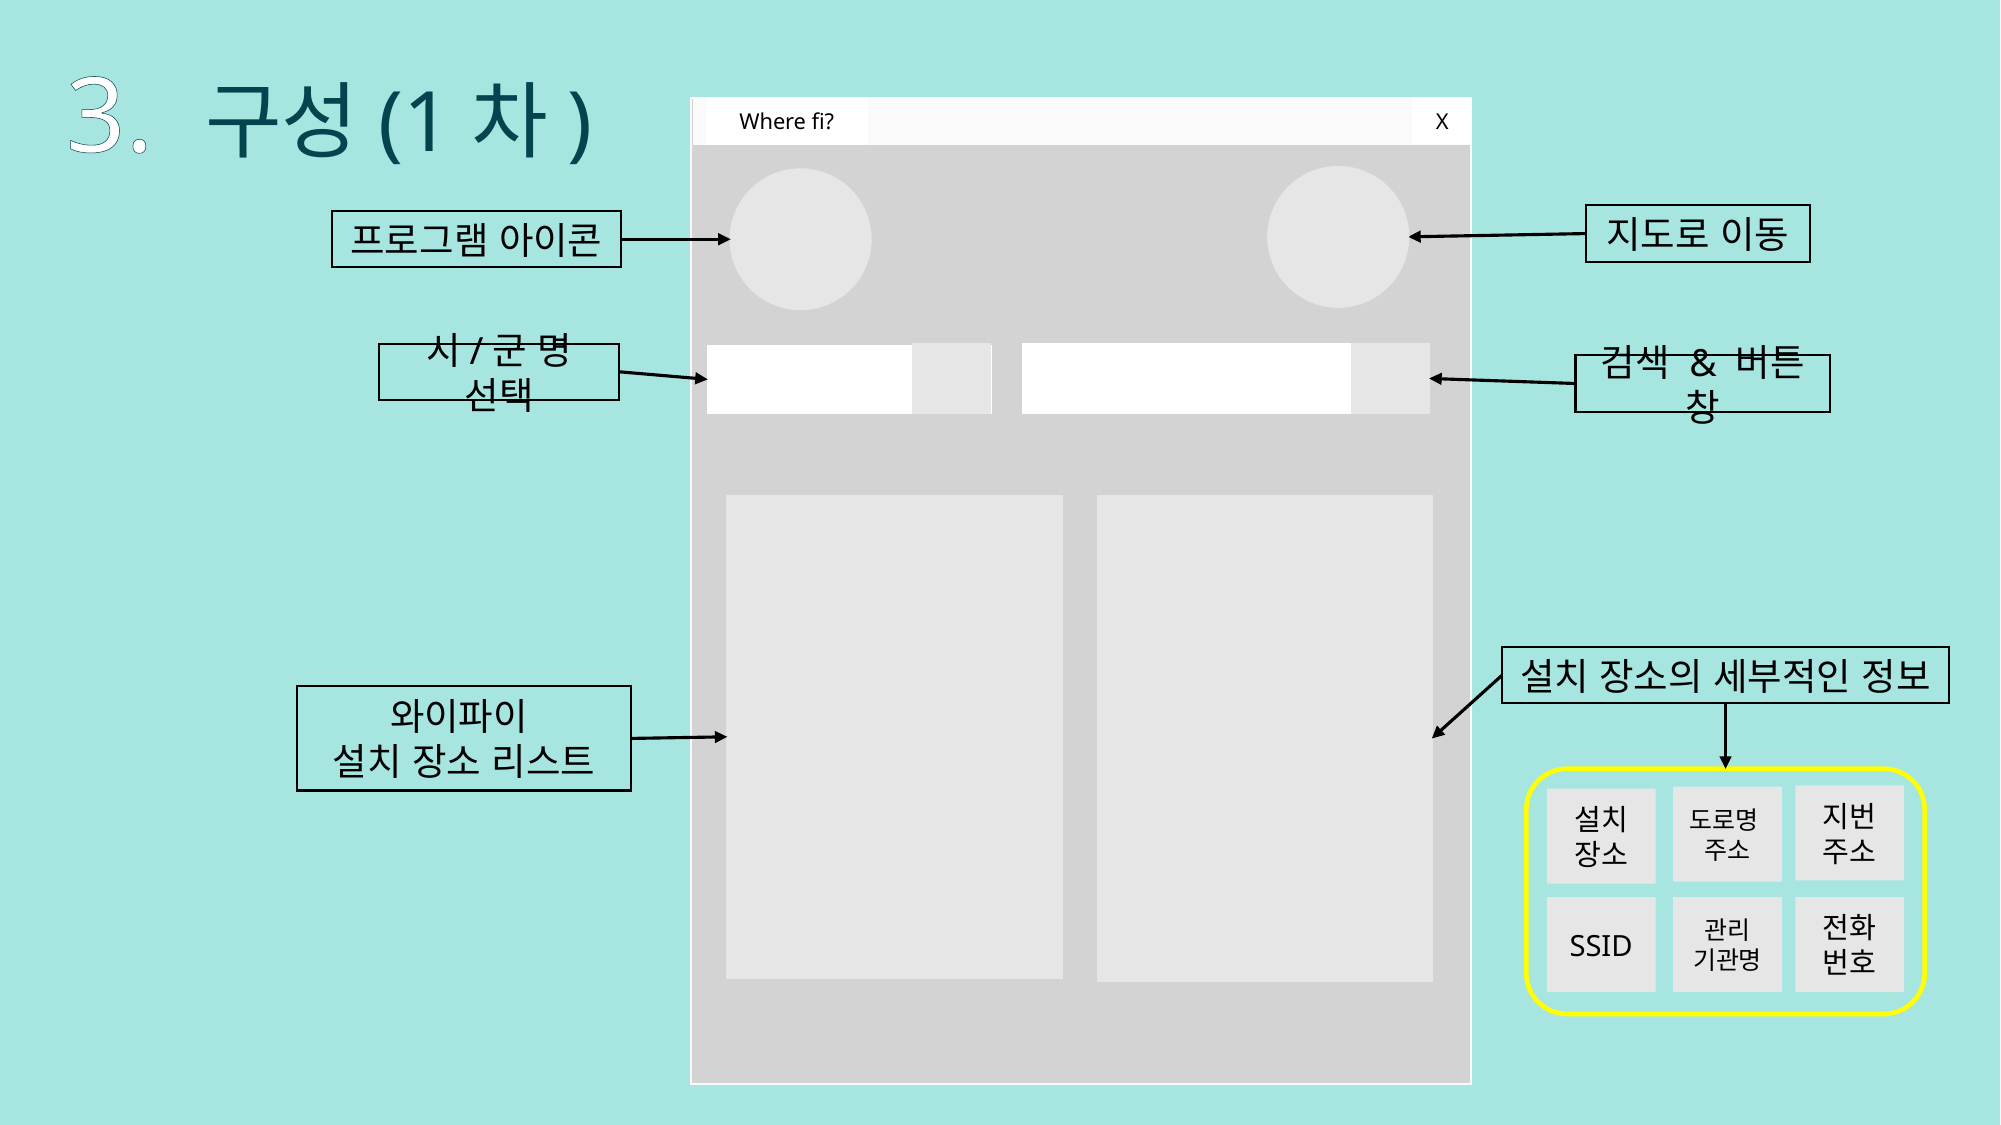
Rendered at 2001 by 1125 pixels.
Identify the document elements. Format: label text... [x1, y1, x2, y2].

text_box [297, 97, 1949, 1085]
text_box 3. 구성(1차) [51, 40, 1254, 181]
